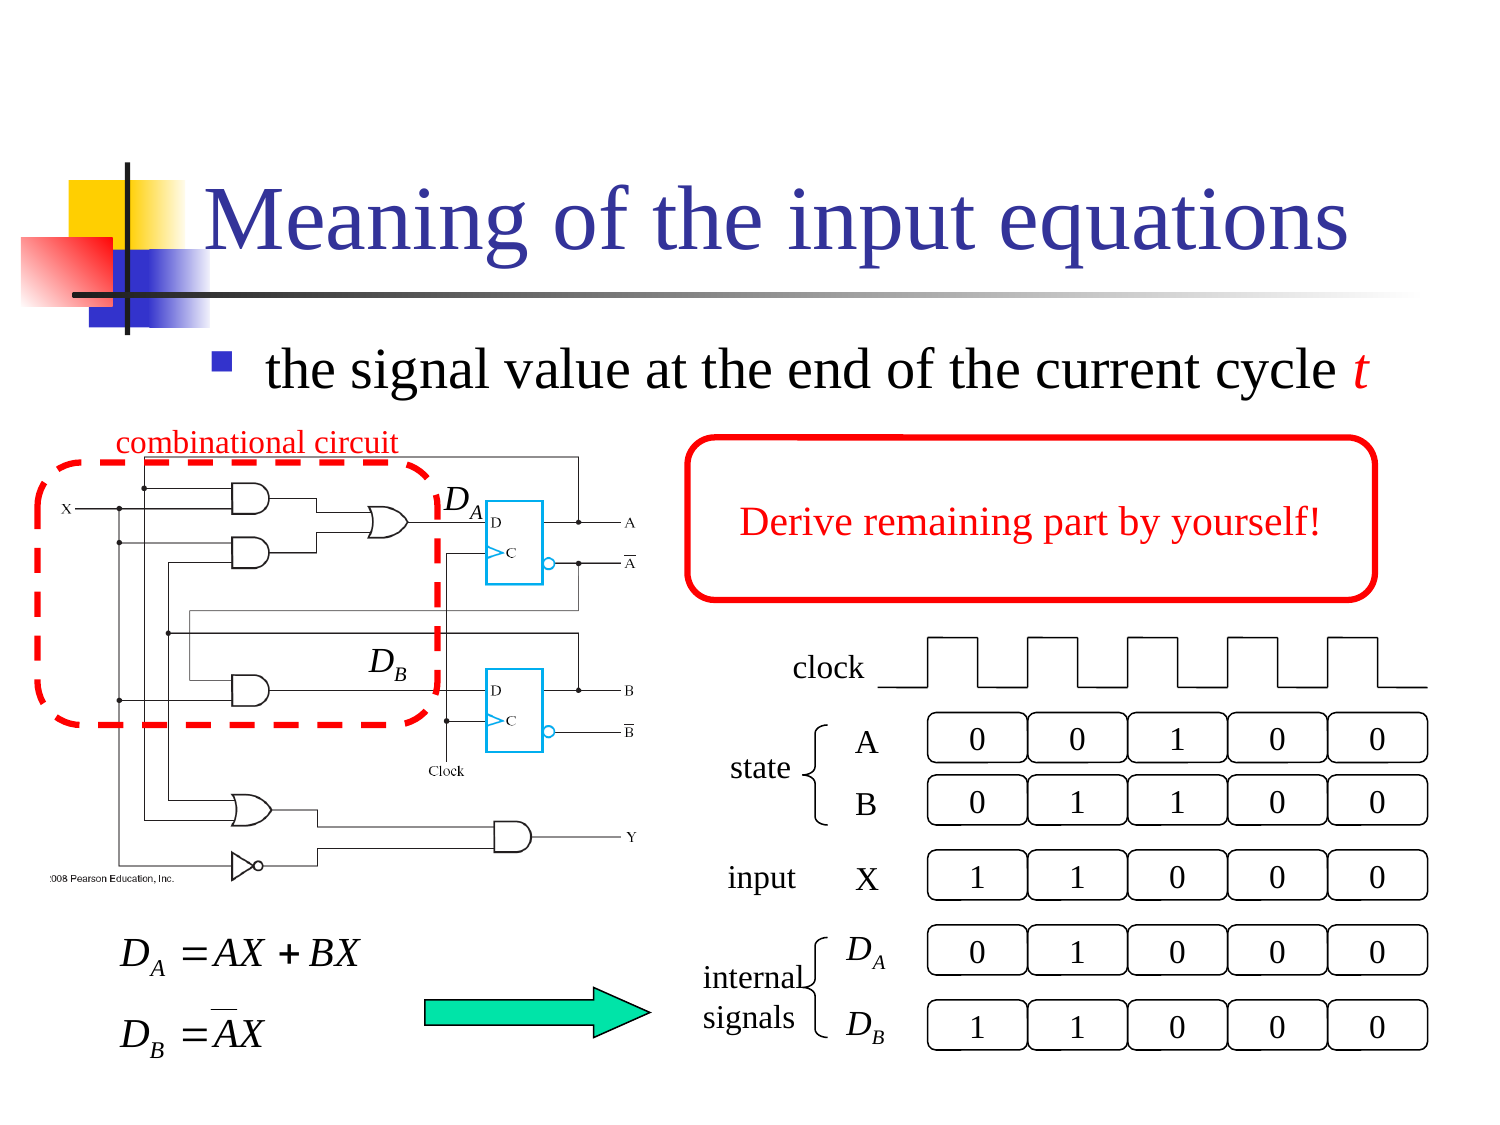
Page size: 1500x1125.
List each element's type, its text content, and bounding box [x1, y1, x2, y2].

title Meaning of the input equations [188, 35, 1468, 275]
text_box [37, 483, 44, 705]
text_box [112, 924, 373, 984]
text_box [687, 537, 1428, 1051]
list the signal value at the end of the current cycle t [193, 331, 1469, 413]
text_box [362, 637, 413, 688]
text_box [424, 987, 650, 1038]
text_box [437, 474, 488, 526]
text_box Derive remaining part by yourself! [687, 437, 1375, 536]
picture [49, 449, 652, 884]
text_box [112, 999, 278, 1066]
text_box combinational circuit [100, 412, 415, 448]
